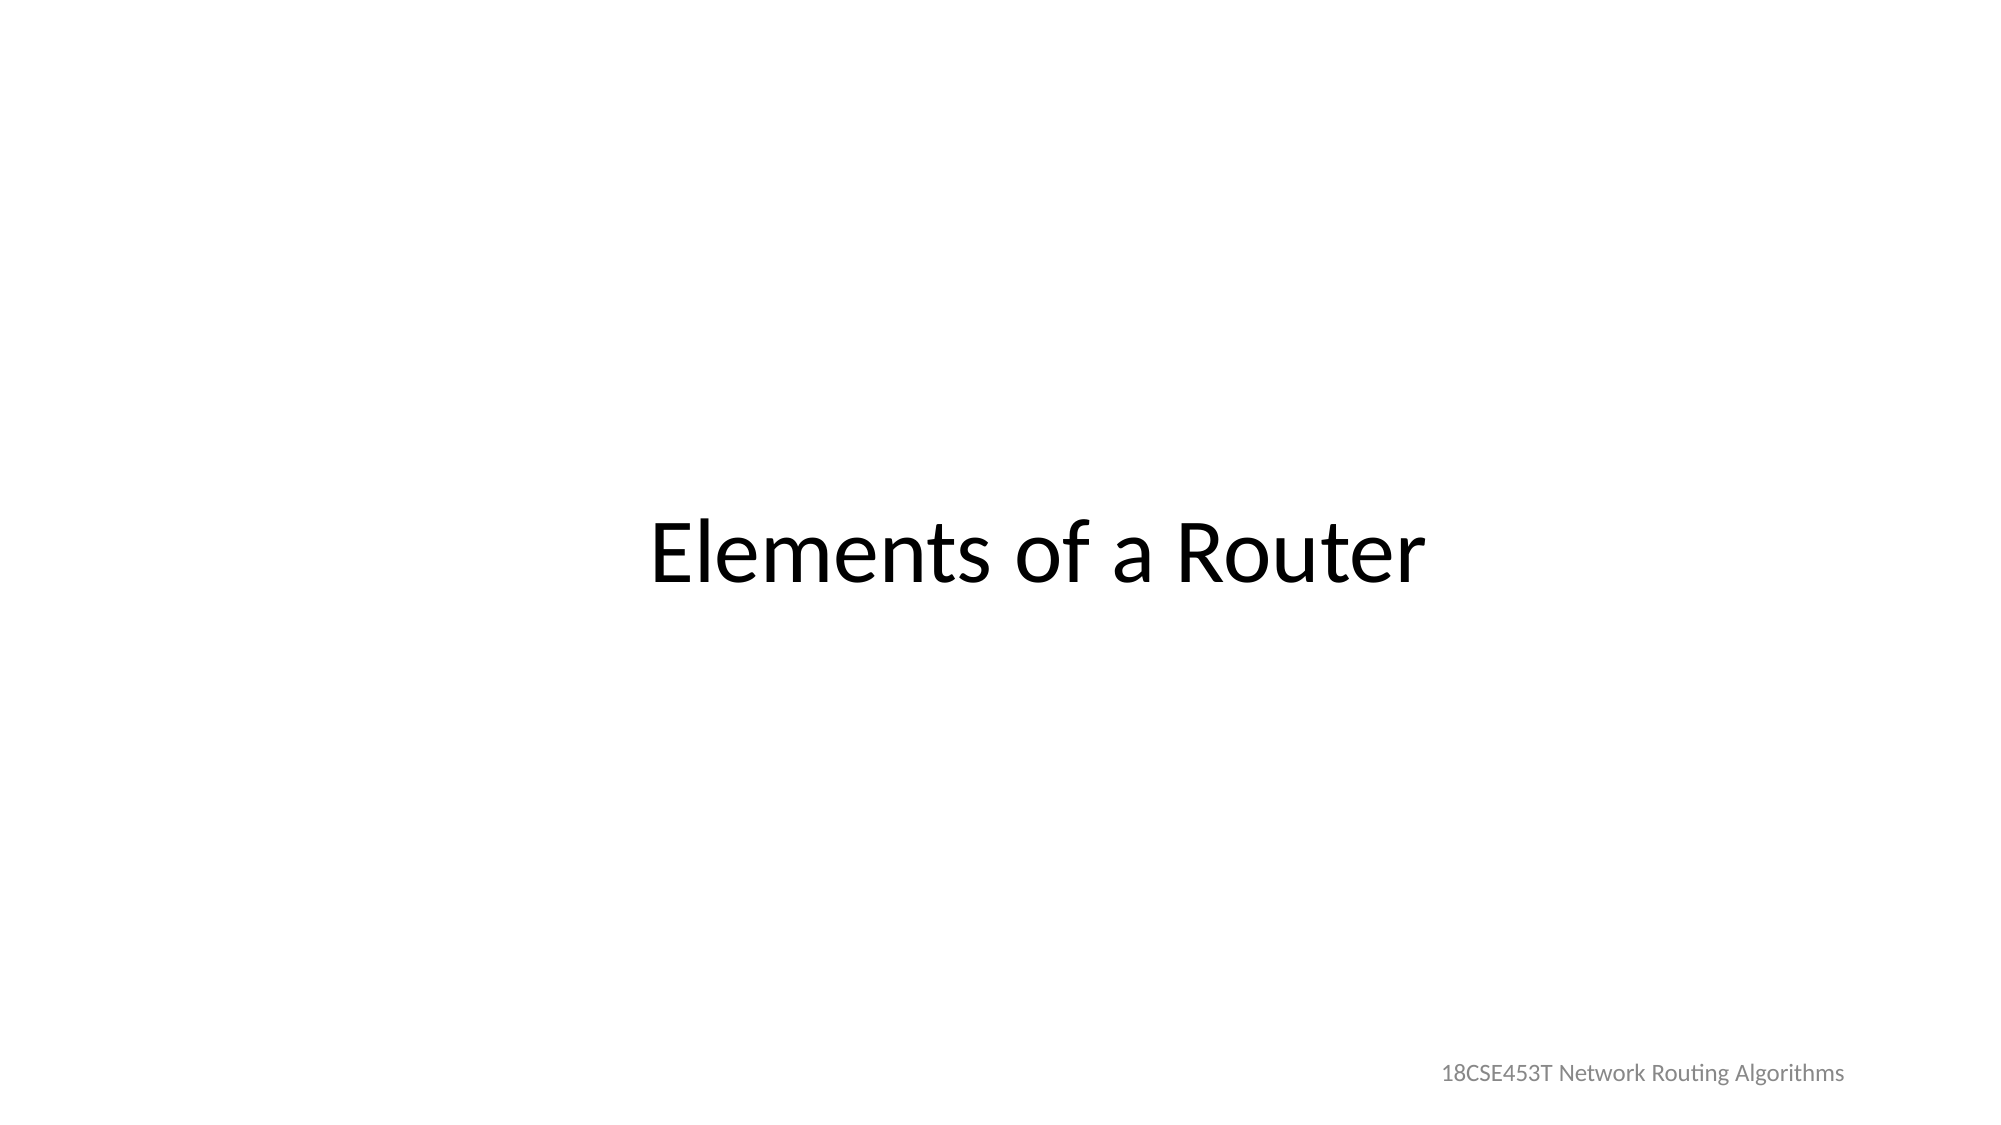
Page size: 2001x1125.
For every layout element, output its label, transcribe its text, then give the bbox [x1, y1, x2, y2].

footer 18CSE453T Network Routing Algorithms [1438, 1060, 1850, 1125]
title Elements of a Router [647, 488, 1433, 679]
